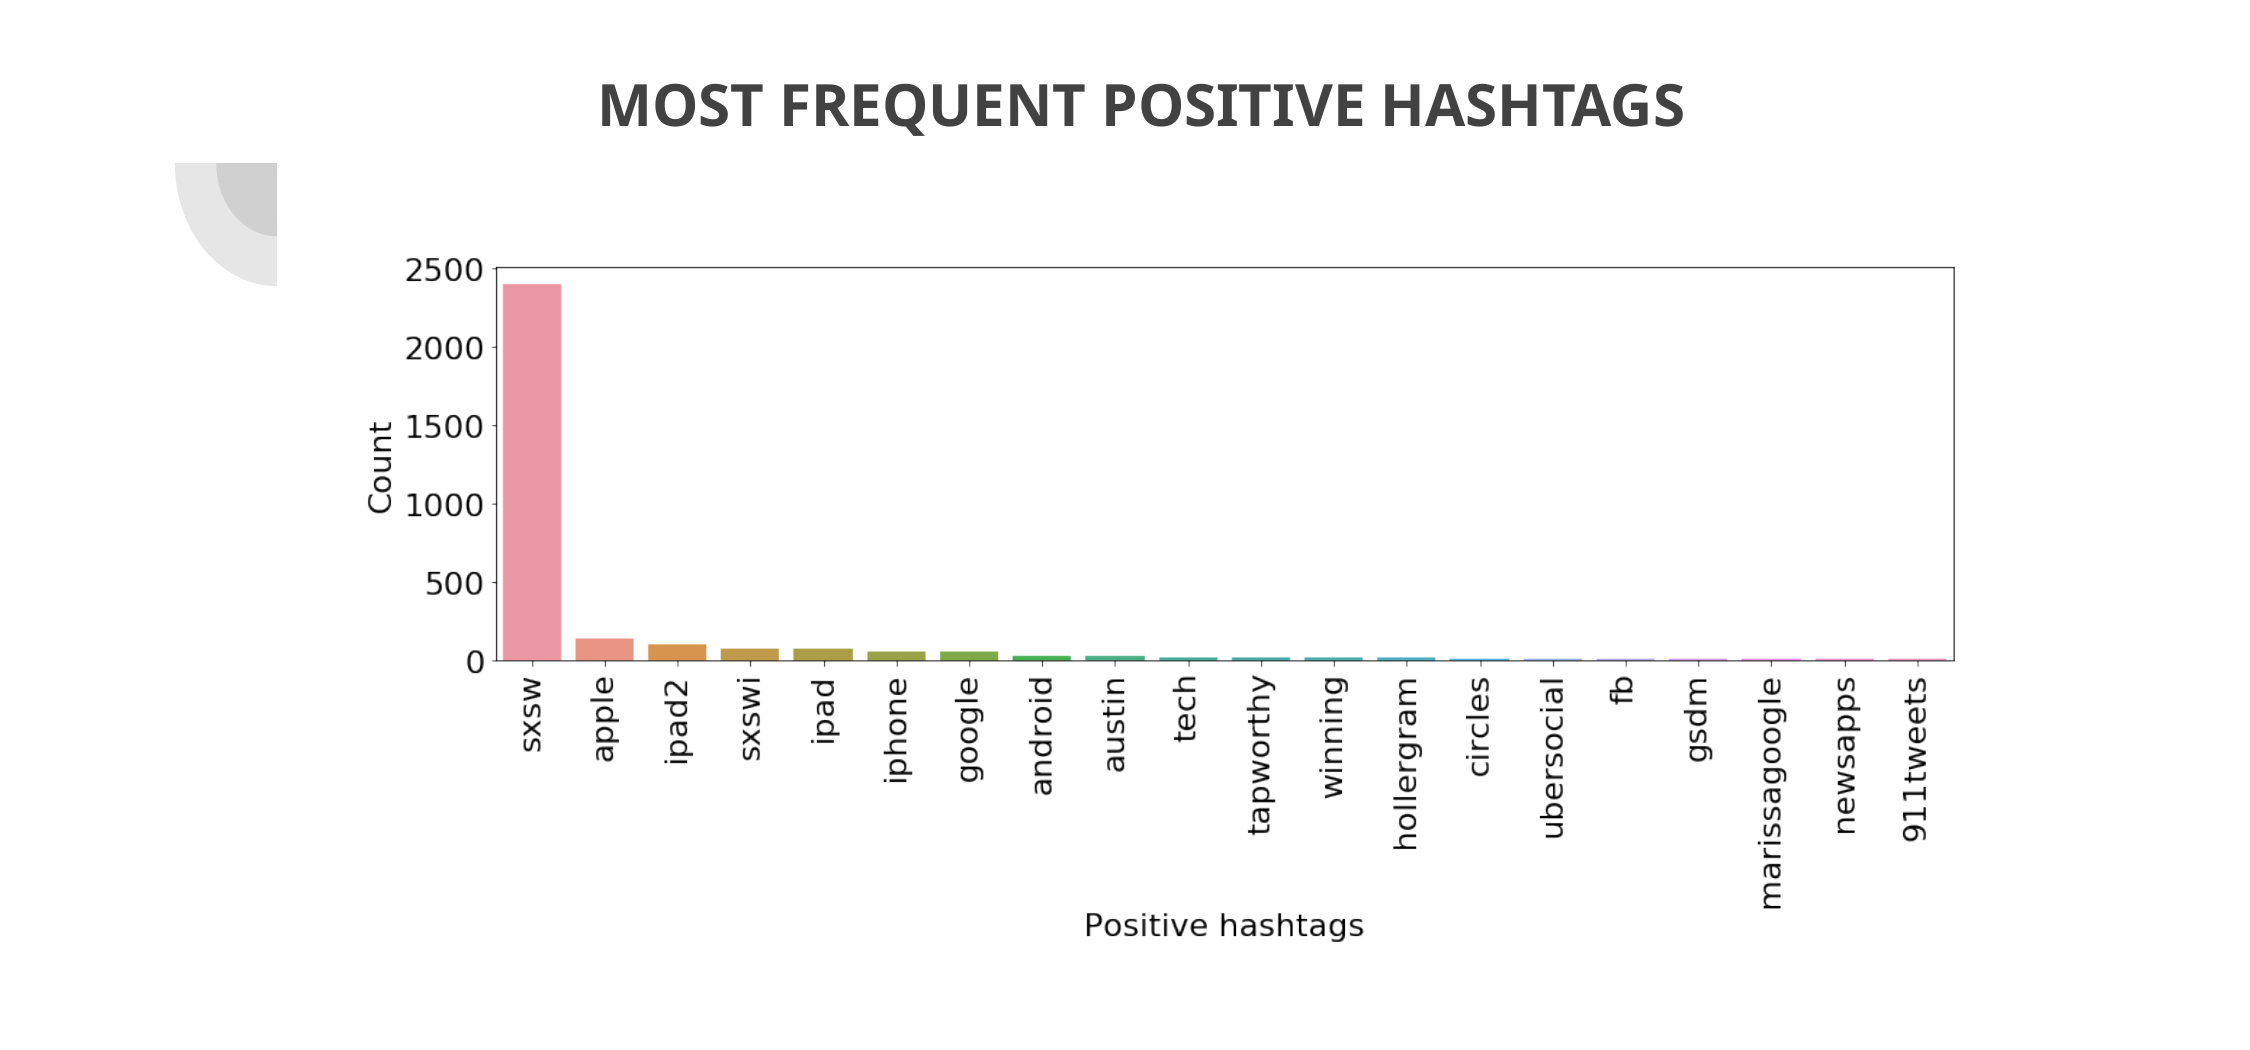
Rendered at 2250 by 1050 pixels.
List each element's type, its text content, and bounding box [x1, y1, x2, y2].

title MOST FREQUENT POSITIVE HASHTAGS [582, 53, 1740, 154]
picture [358, 248, 1964, 952]
